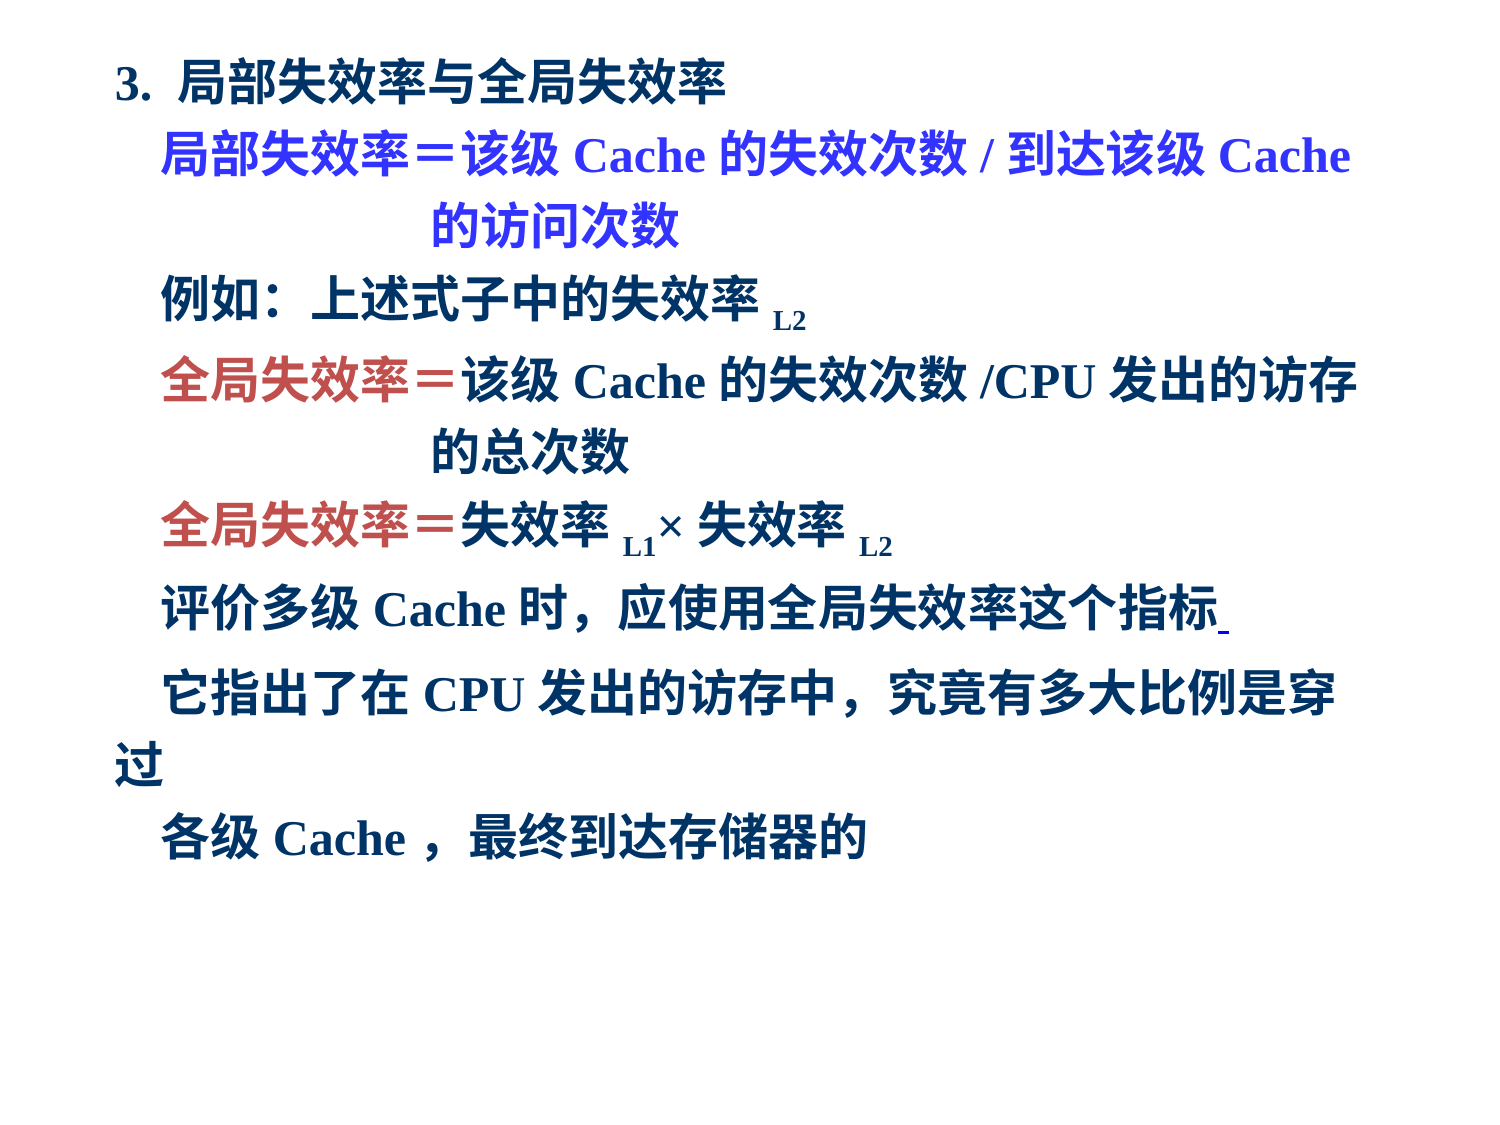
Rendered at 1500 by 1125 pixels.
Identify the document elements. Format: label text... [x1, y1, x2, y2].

text_box 3. 局部失效率与全局失效率 局部失效率＝该级Cache的失效次数/到达该级Cache 的访问次数 例如：上述式子中的失效率L2 全局失效率＝该级Cache的失效次数/CPU发出的访存 的总次数 全局失效率＝失效率L1×失效率L2 评价多级Cache时，应使用全局失效率这个指标 它指出了在CPU发出的访存中，究竟有多大比例是穿过 各级Cache，最终到达存储器的 [100, 30, 1377, 873]
